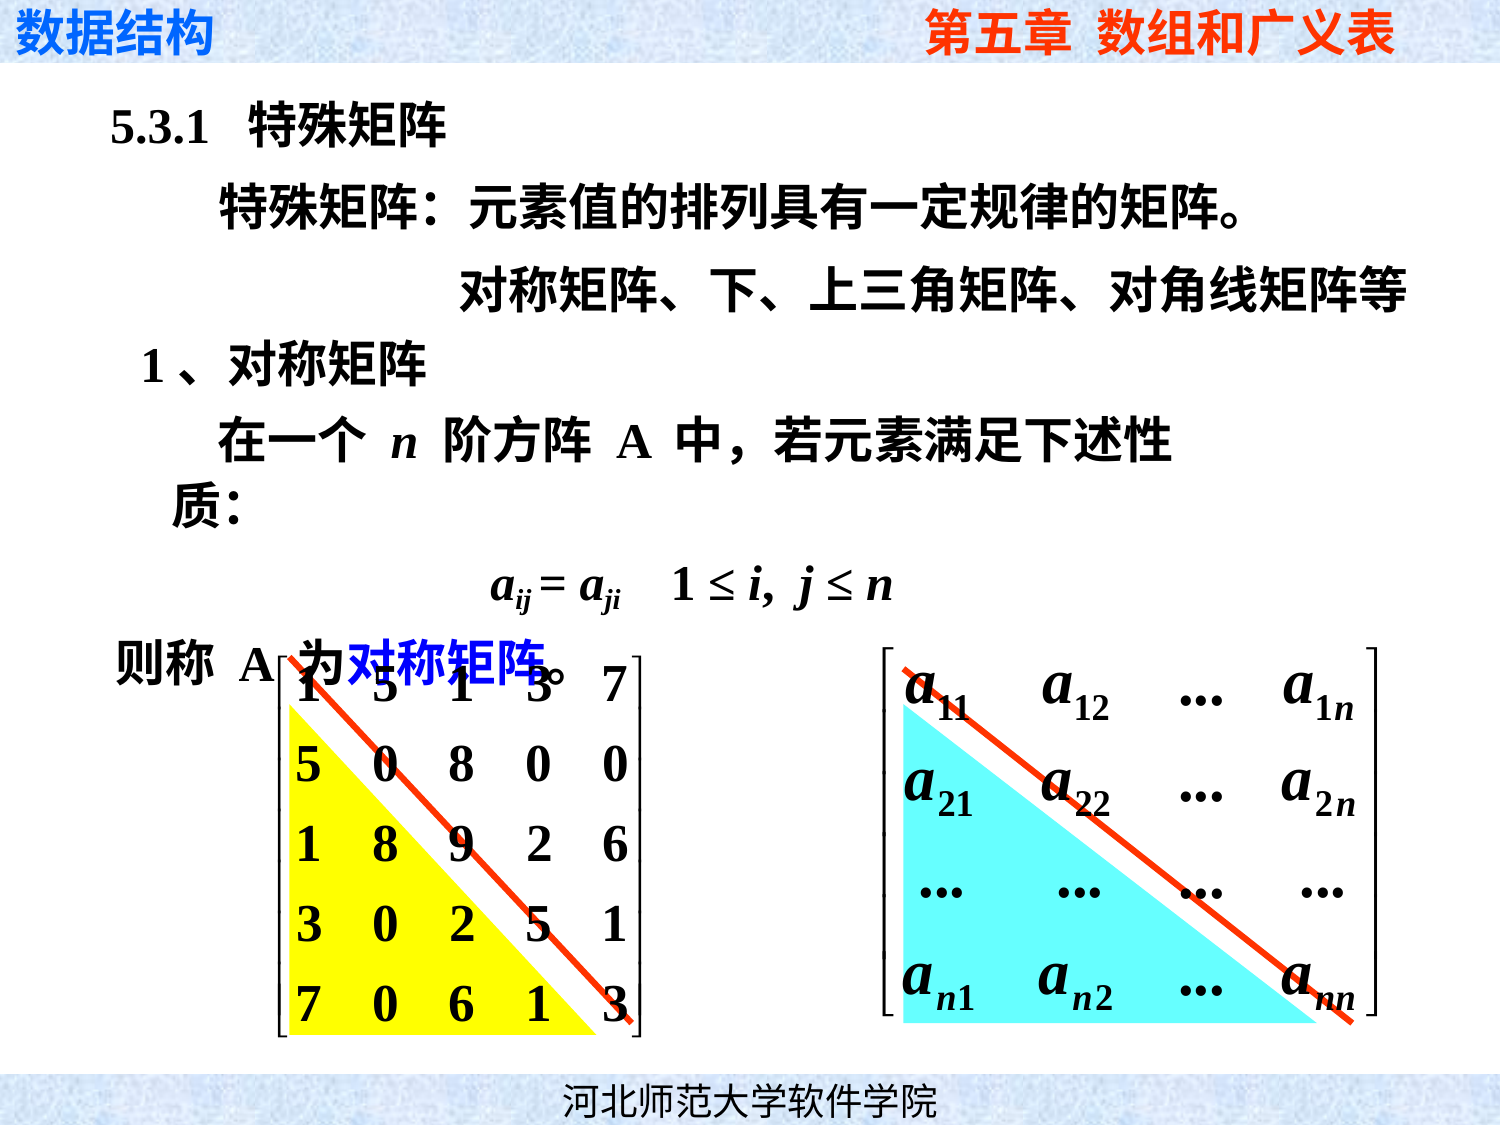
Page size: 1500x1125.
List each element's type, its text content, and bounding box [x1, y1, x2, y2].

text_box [265, 646, 662, 1048]
text_box 对称矩阵、下、上三角矩阵、对角线矩阵等 [443, 251, 1435, 326]
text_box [867, 632, 1400, 1032]
text_box 1、对称矩阵 在一个 n 阶方阵 A 中，若元素满足下述性质： aij = aji 1 ≤ i, j ≤ n 则称 A 为对称矩阵。 [100, 318, 1282, 610]
picture [0, 1074, 1500, 1125]
text_box 5.3.1 特殊矩阵 [95, 85, 473, 161]
picture [0, 0, 1500, 63]
text_box 特殊矩阵：元素值的排列具有一定规律的矩阵。 [102, 168, 1296, 244]
